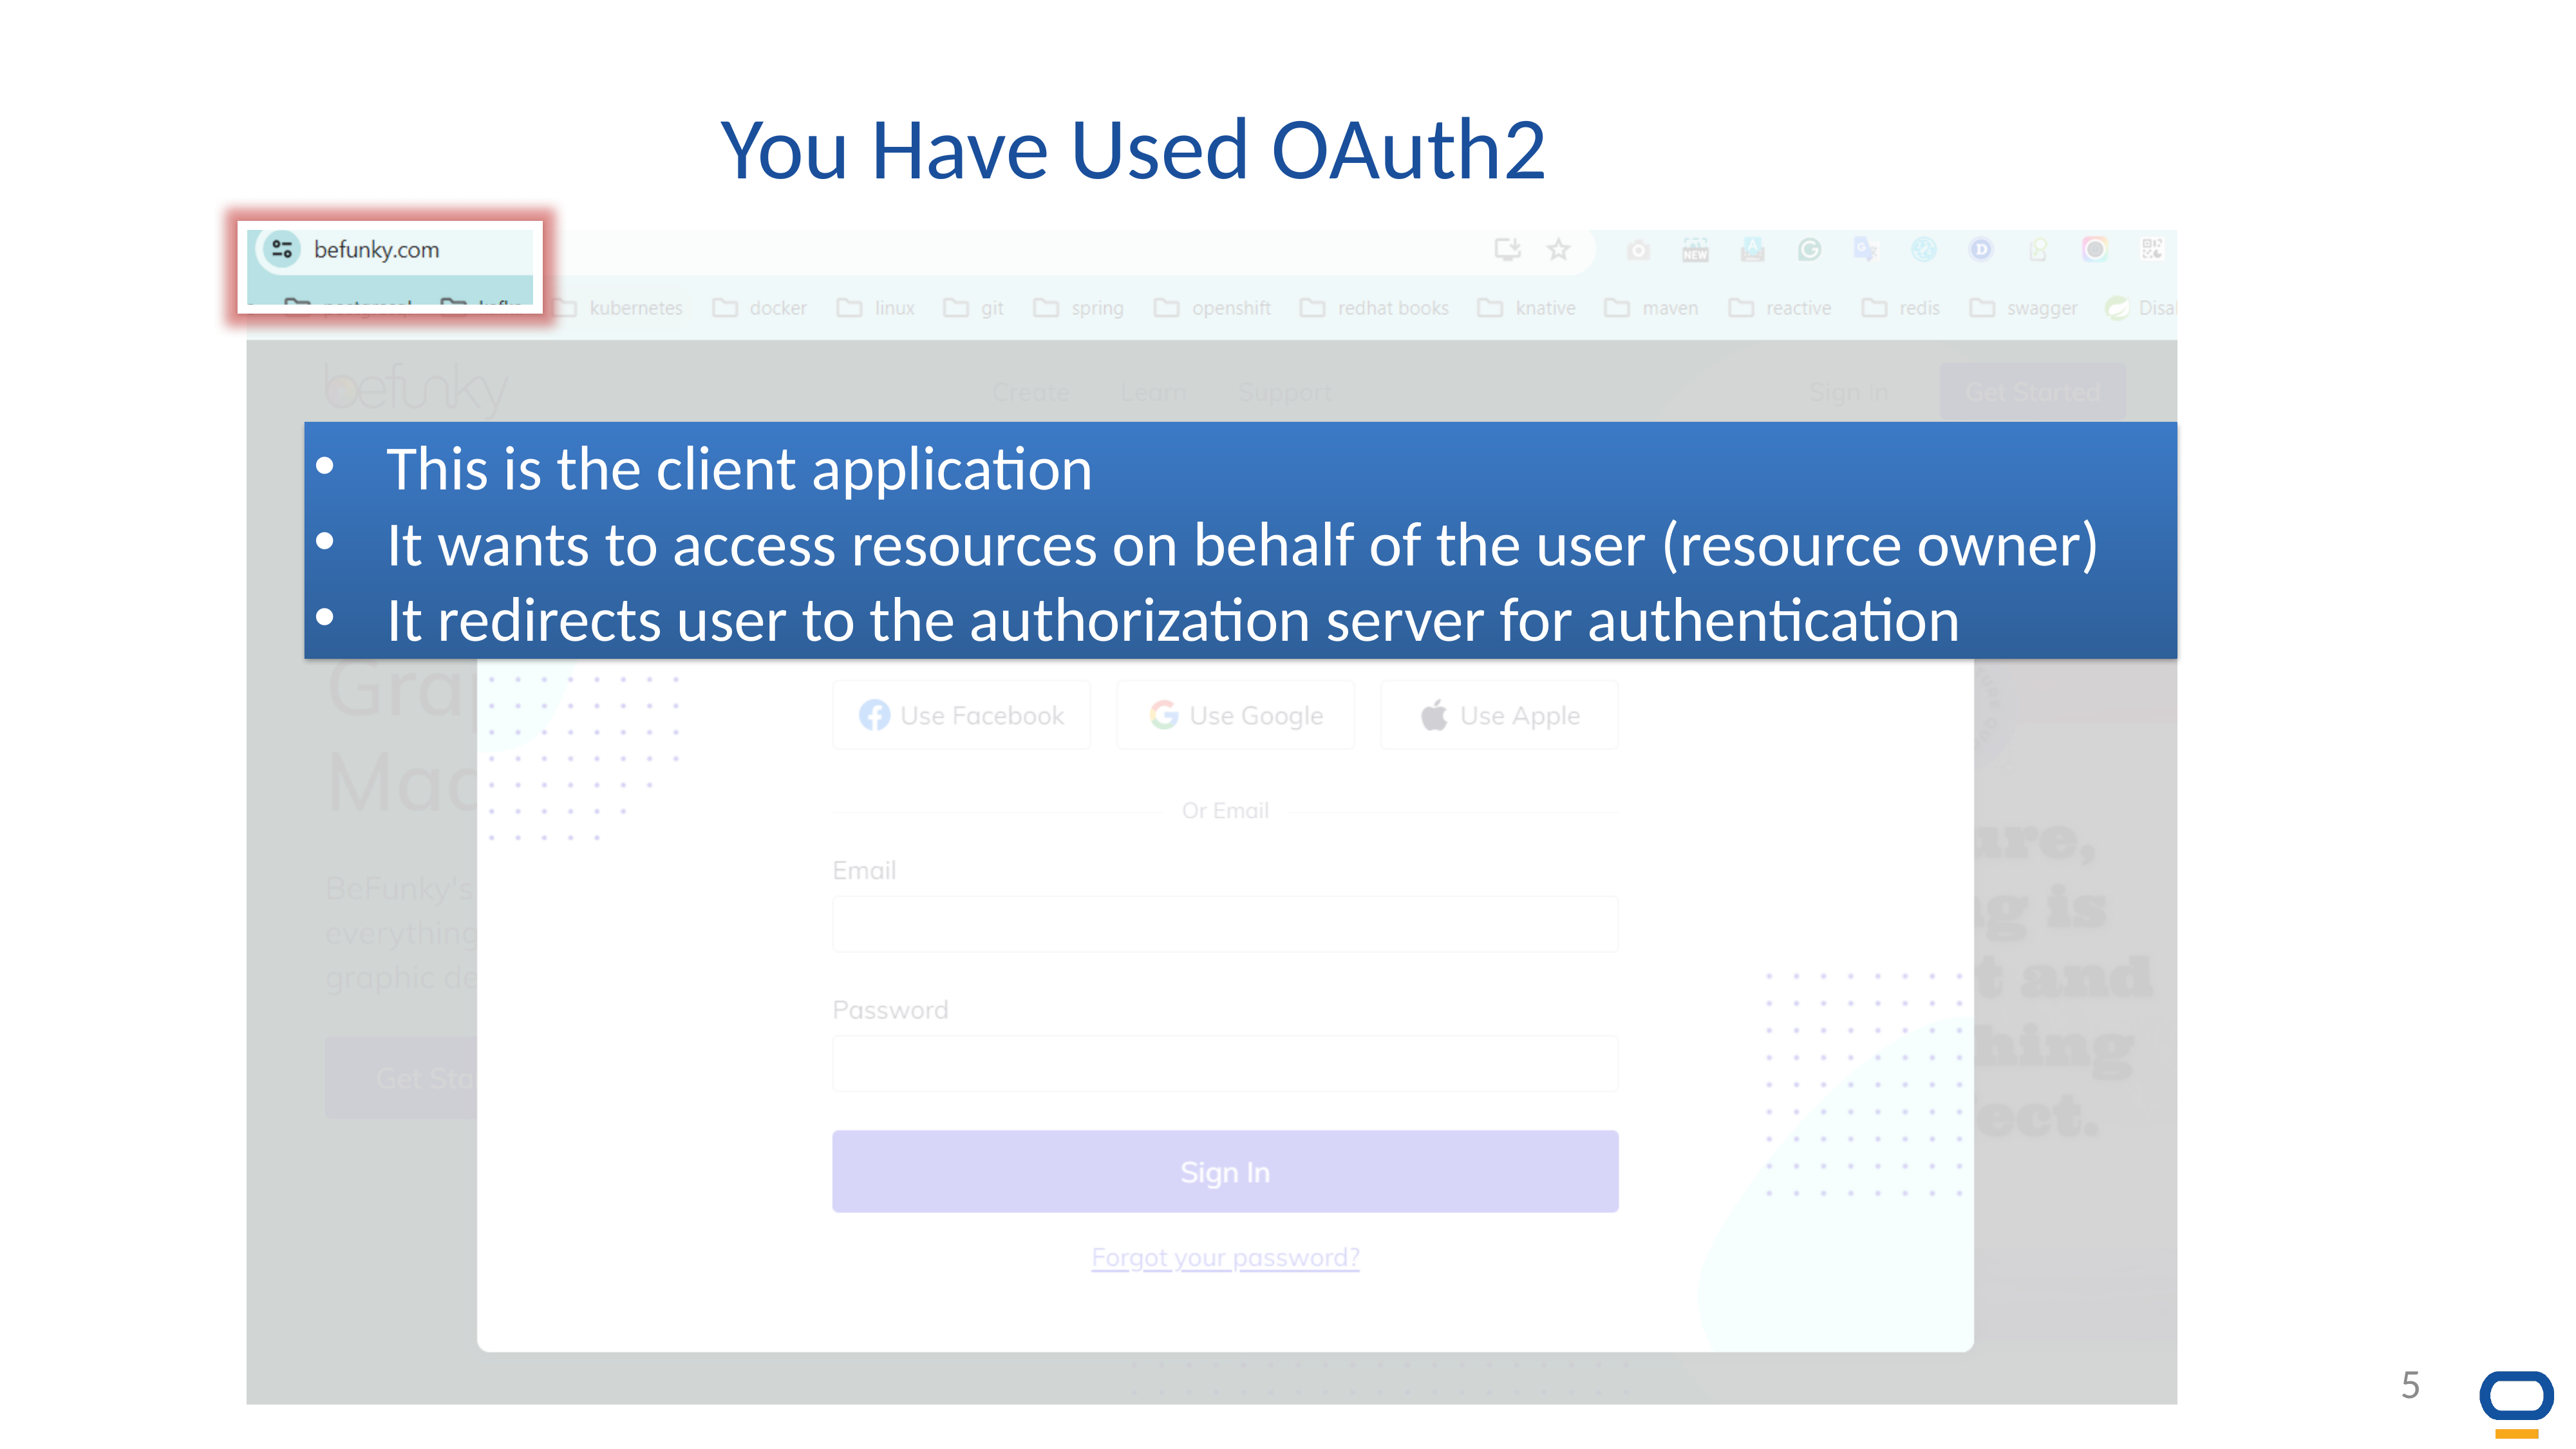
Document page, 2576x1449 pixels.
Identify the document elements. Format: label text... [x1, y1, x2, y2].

slide_number 5 [1846, 1343, 2447, 1421]
picture [2475, 1365, 2558, 1443]
picture [247, 229, 2177, 1405]
text_box You Have Used OAuth2 [146, 85, 2123, 202]
